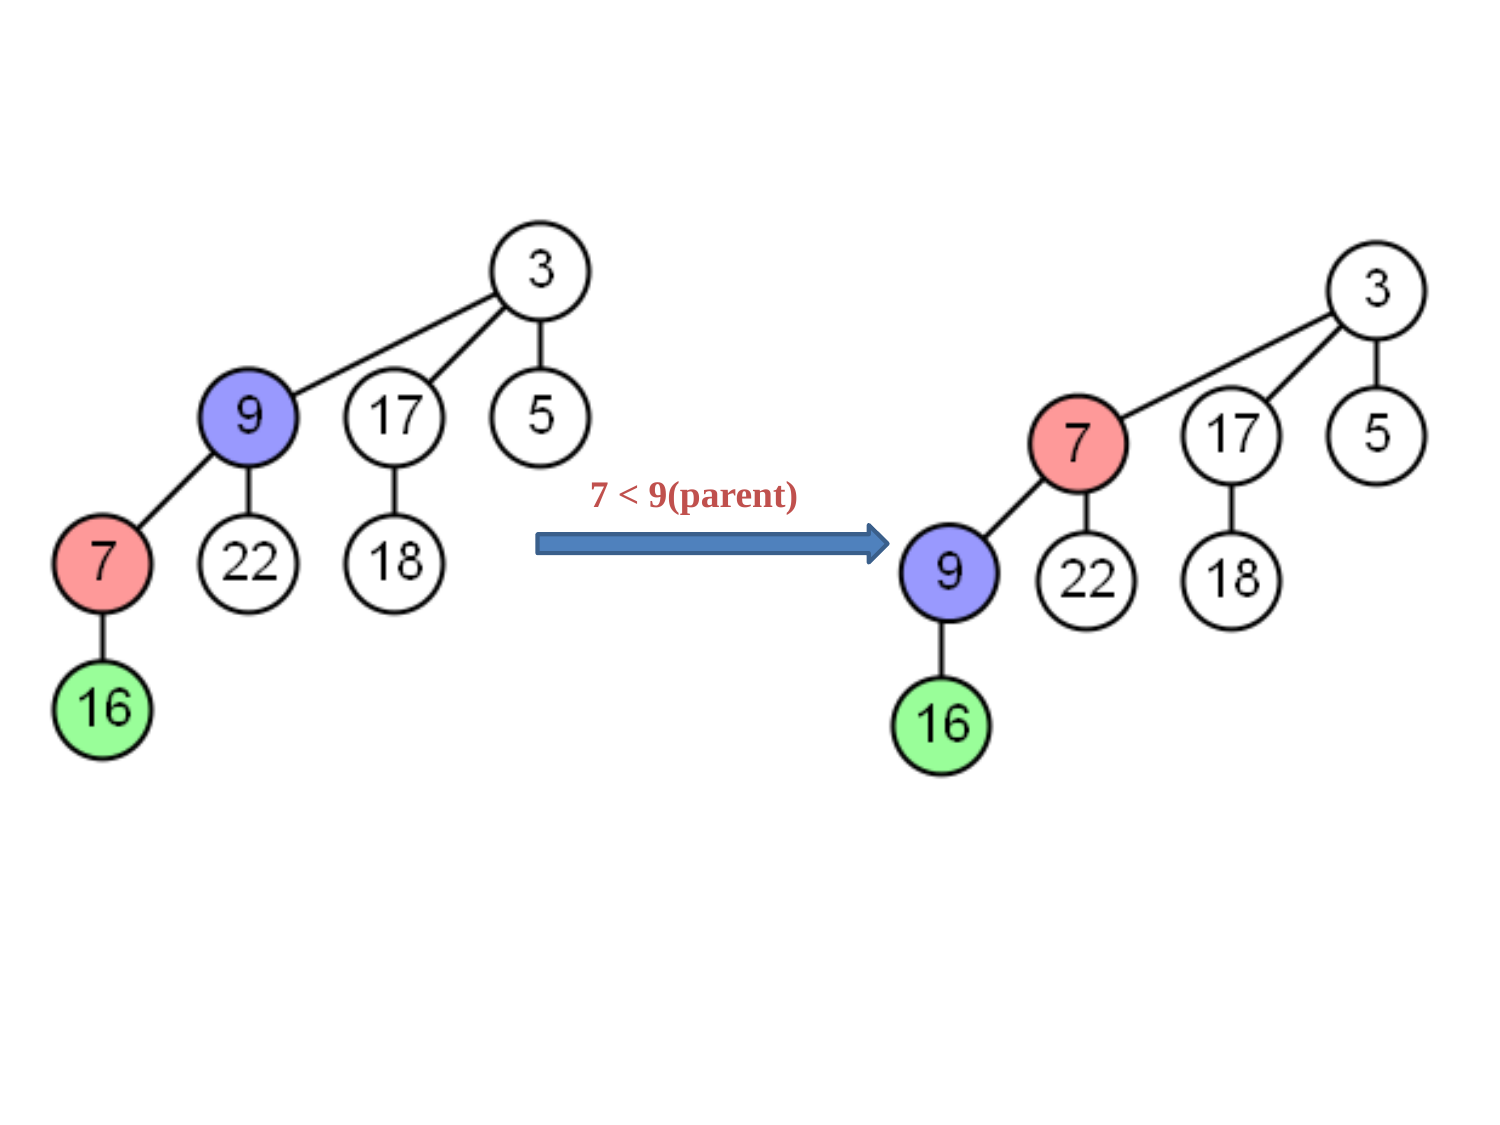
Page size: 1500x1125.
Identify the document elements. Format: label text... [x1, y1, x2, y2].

picture [0, 174, 659, 788]
text_box 7 < 9(parent) [663, 462, 844, 523]
text_box [663, 532, 844, 556]
picture [849, 199, 1451, 813]
